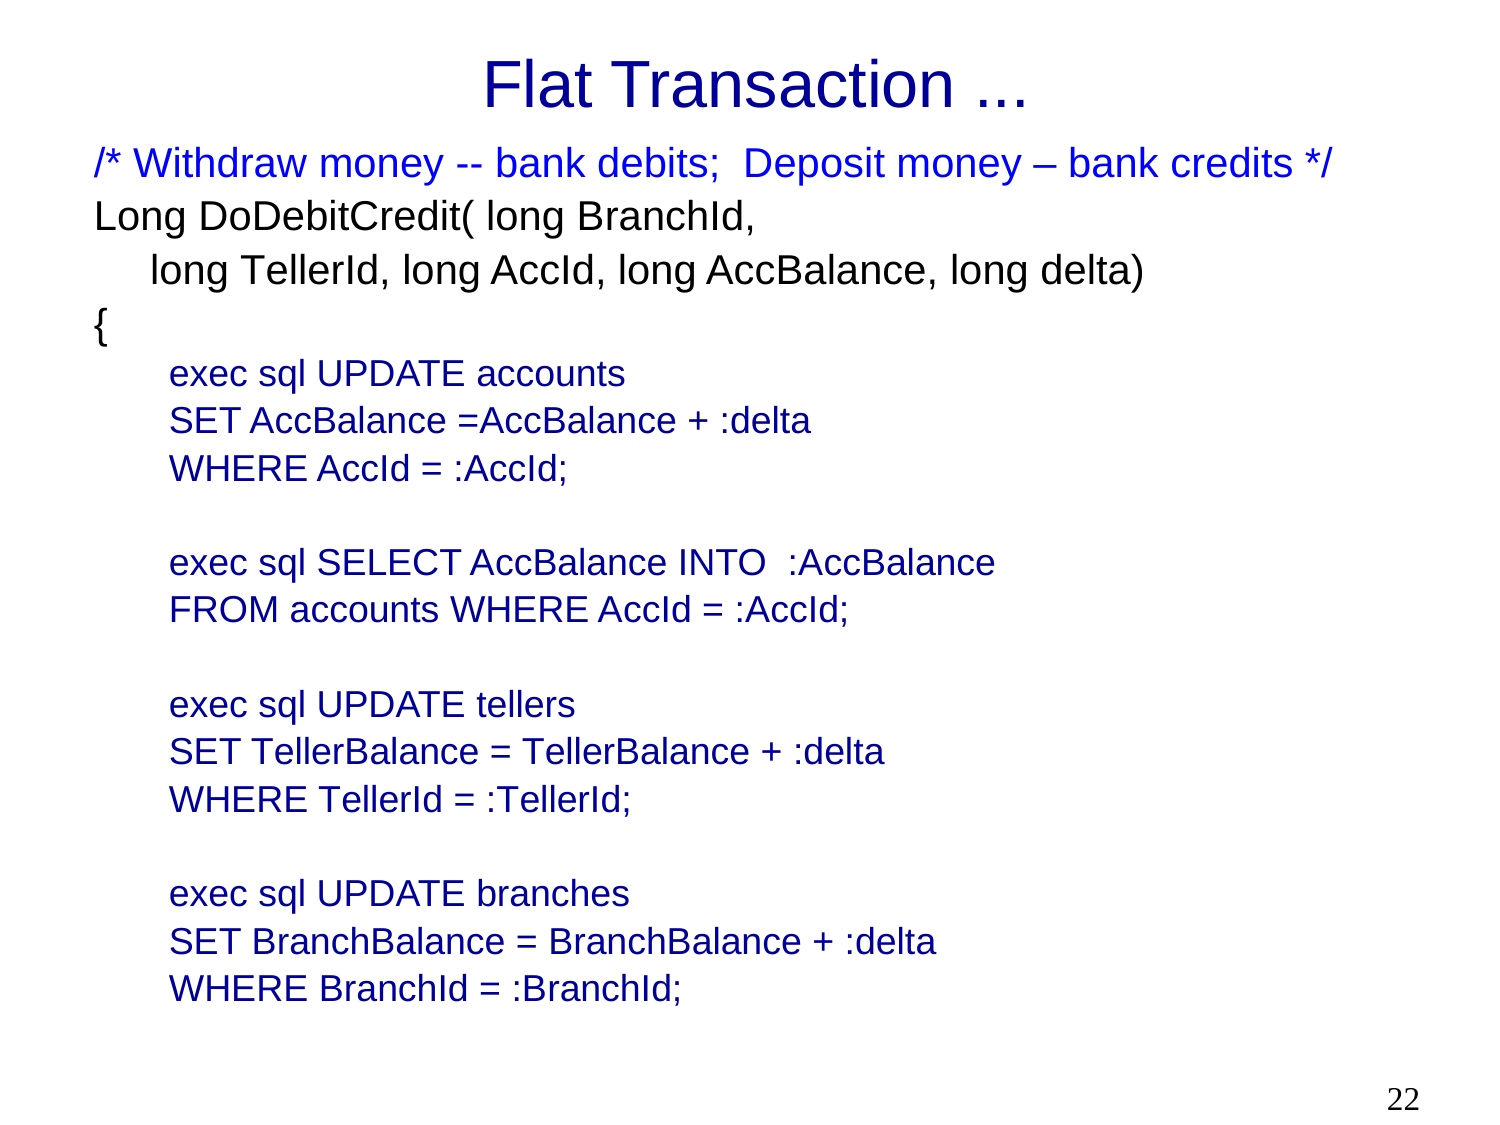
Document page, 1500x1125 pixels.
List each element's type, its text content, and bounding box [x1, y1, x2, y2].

title Flat Transaction ... [118, 29, 1394, 132]
list /* Withdraw money -- bank debits; Deposit money – bank credits */ Long DoDebitCredit( long BranchId, long TellerId, long AccId, long AccBalance, long delta) { exec sql UPDATE accounts SET AccBalance =AccBalance + :delta WHERE AccId = :AccId; exec sql SELECT AccBalance INTO :AccBalance FROM accounts WHERE AccId = :AccId; exec sql UPDATE tellers SET TellerBalance = TellerBalance + :delta WHERE TellerId = :TellerId; exec sql UPDATE branches SET BranchBalance = BranchBalance + :delta WHERE BranchId = :BranchId; [78, 132, 1486, 1085]
